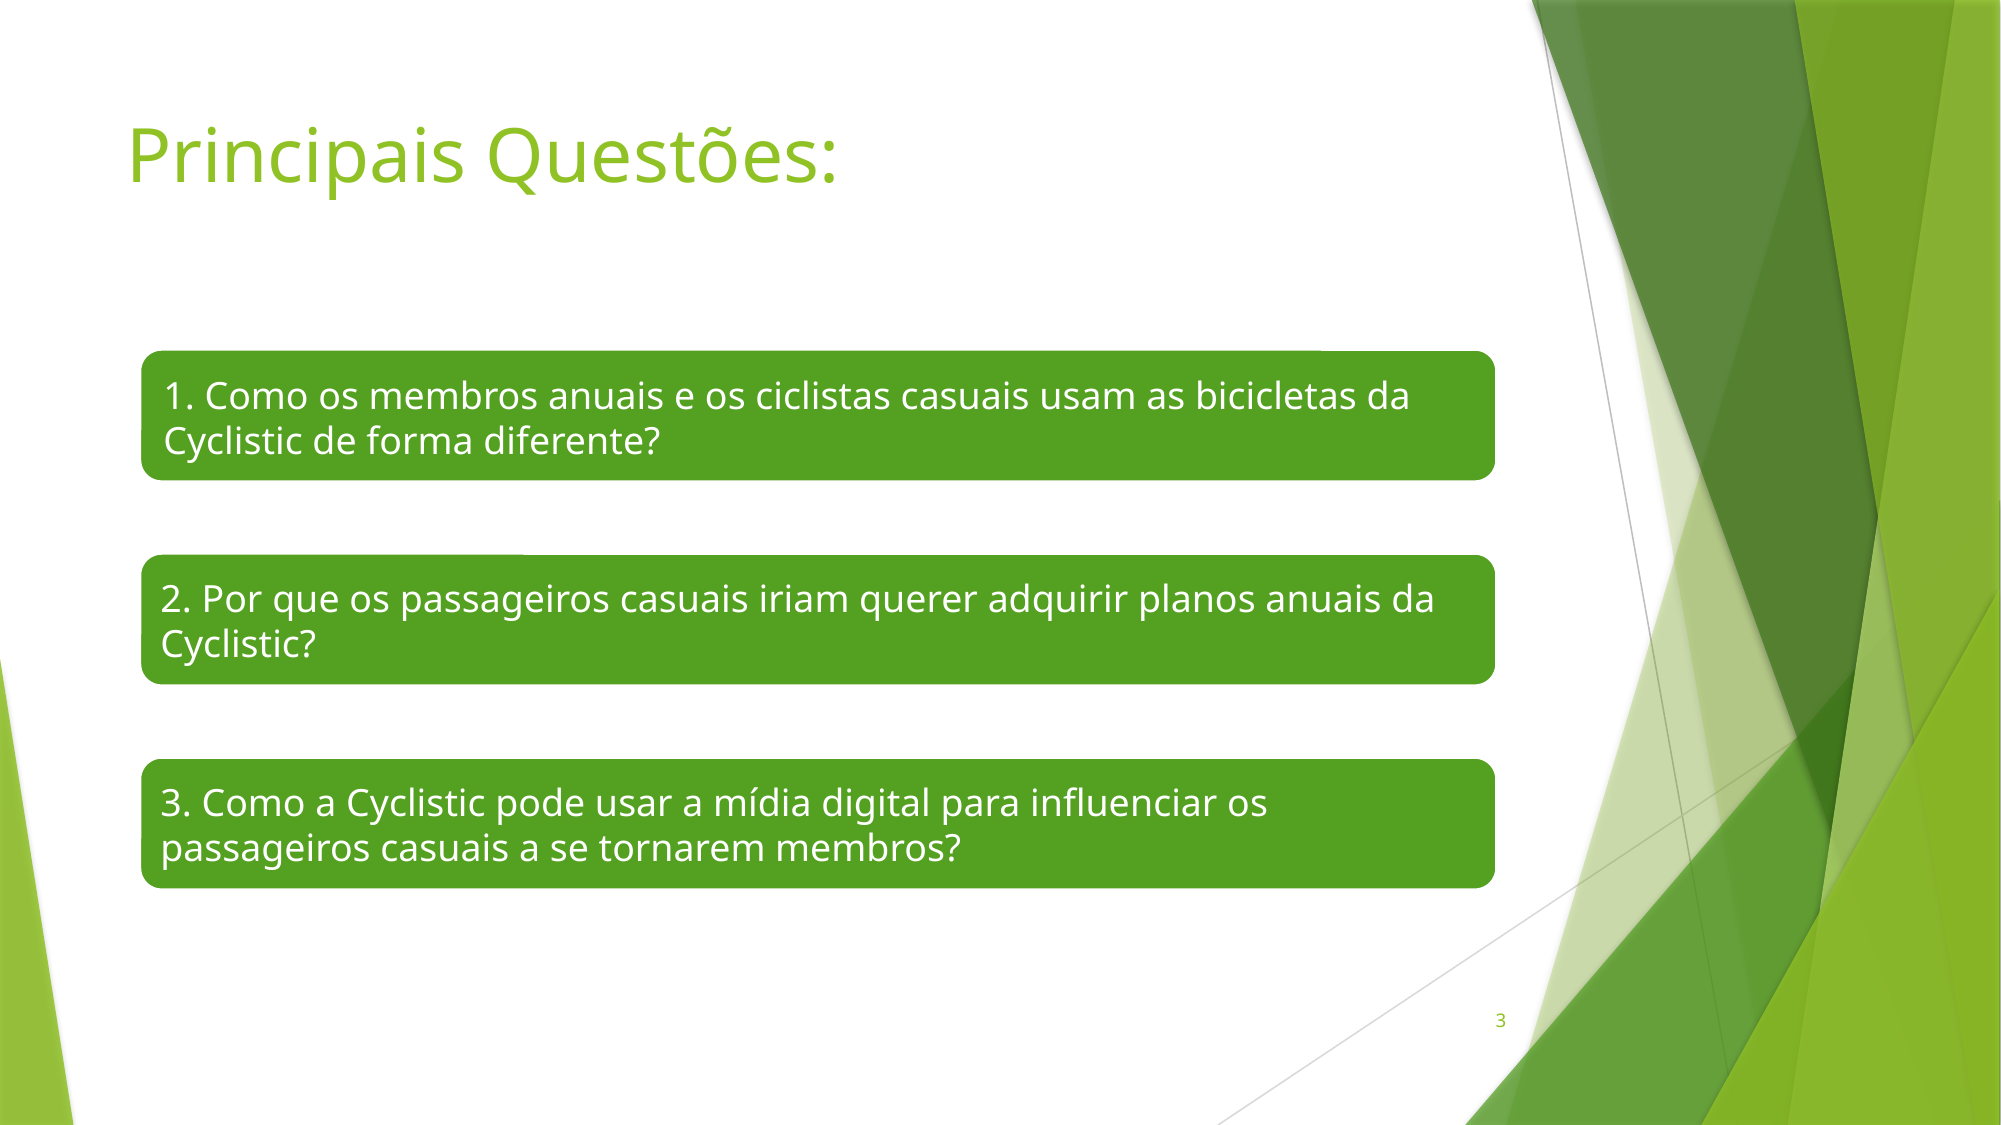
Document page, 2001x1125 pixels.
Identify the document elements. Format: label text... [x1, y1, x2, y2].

text_box [137, 346, 1500, 485]
slide_number 3 [1409, 991, 1522, 1051]
text_box 1. Como os membros anuais e os ciclistas casuais usam as bicicletas da Cyclistic de forma diferente? [148, 364, 1436, 469]
text_box 3. Como a Cyclistic pode usar a mídia digital para influenciar os passageiros casuais a se tornarem membros? [137, 754, 1500, 893]
title Principais Questões: [111, 99, 1522, 317]
text_box 2. Por que os passageiros casuais iriam querer adquirir planos anuais da Cyclistic? [137, 550, 1500, 689]
